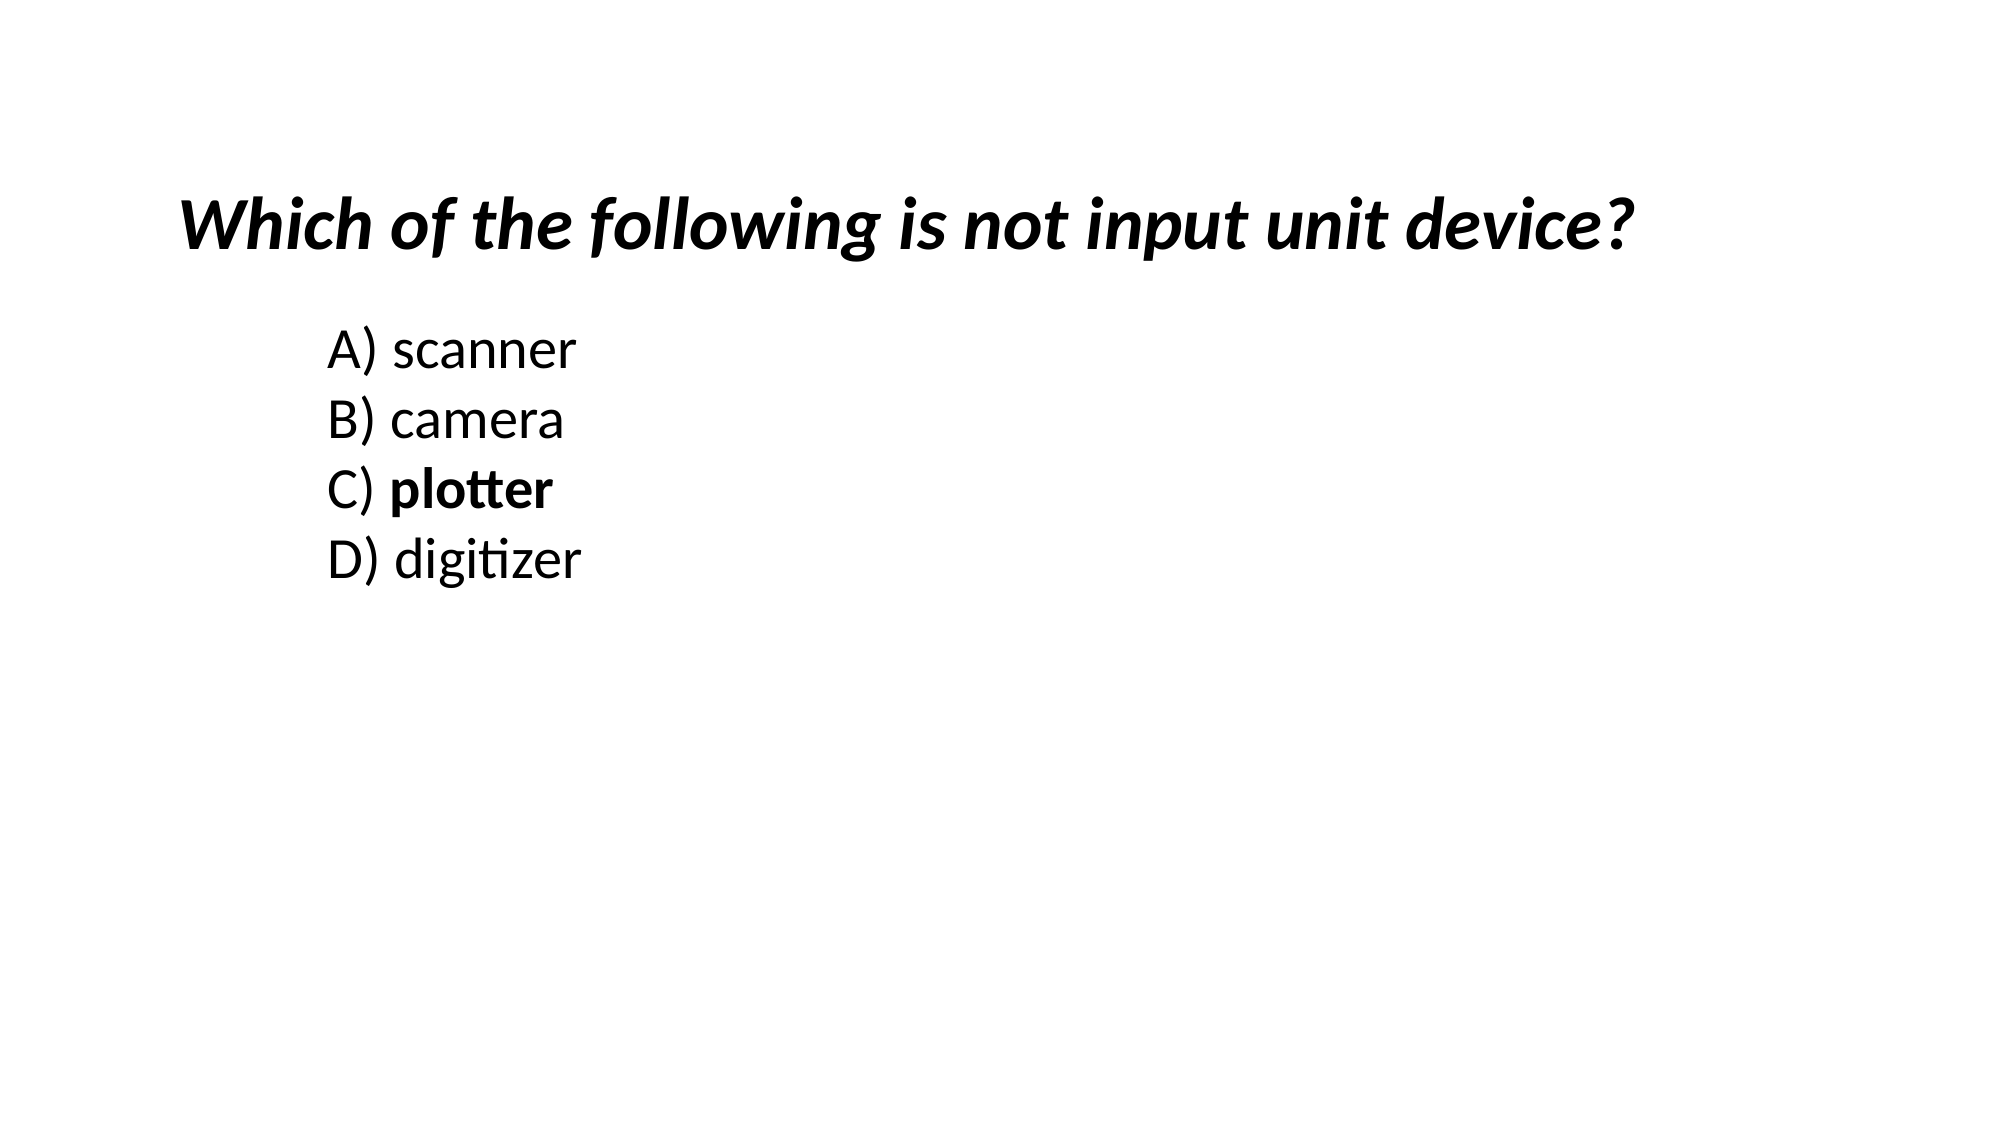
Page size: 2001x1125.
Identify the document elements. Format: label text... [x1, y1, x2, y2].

text_box Which of the following is not input unit device? A) scanner B) camera C) plotter D) digitizer [162, 167, 1920, 597]
